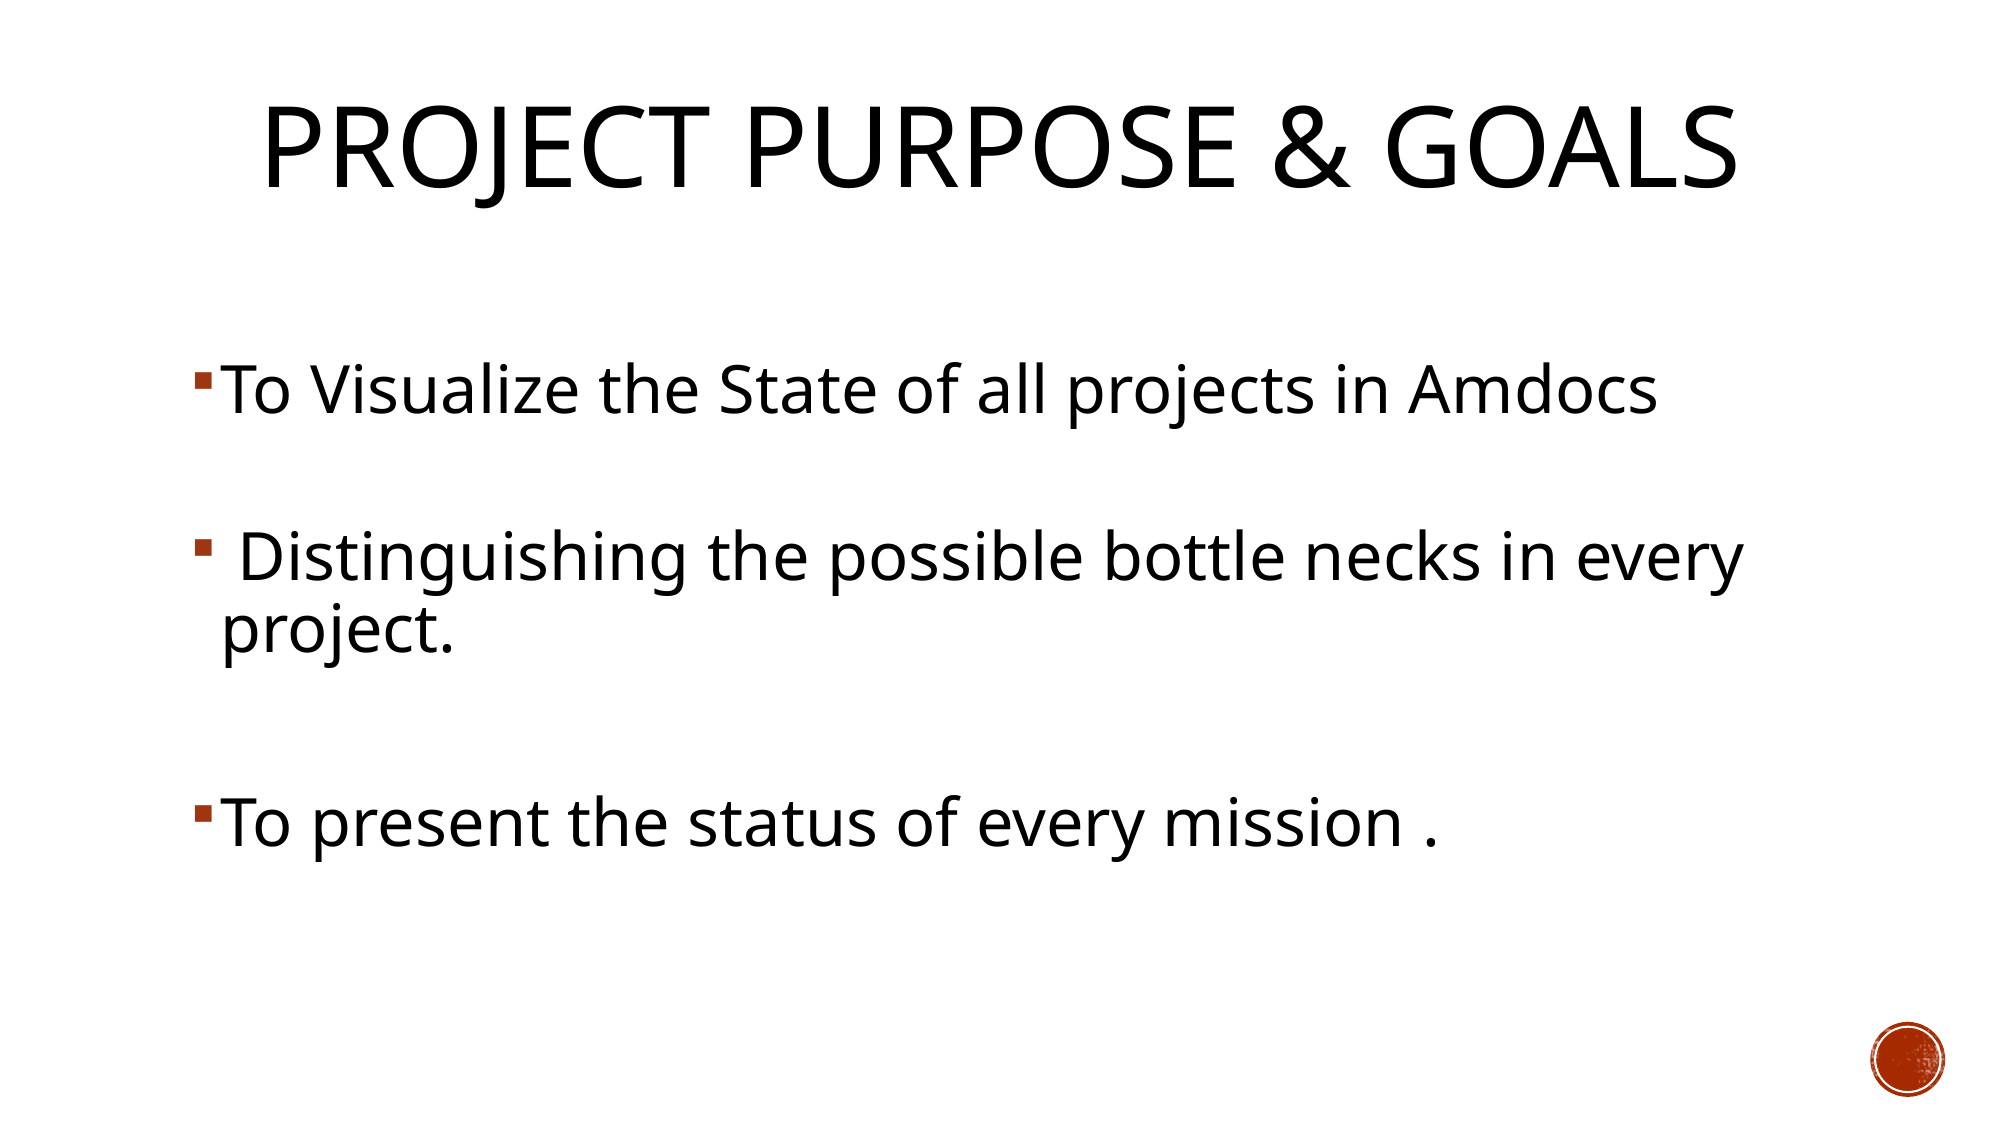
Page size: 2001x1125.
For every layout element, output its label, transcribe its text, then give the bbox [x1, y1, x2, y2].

list To Visualize the State of all projects in Amdocs Distinguishing the possible bottle necks in every project. To present the status of every mission . [175, 348, 1826, 1013]
title Project Purpose & Goals [175, 79, 1826, 344]
